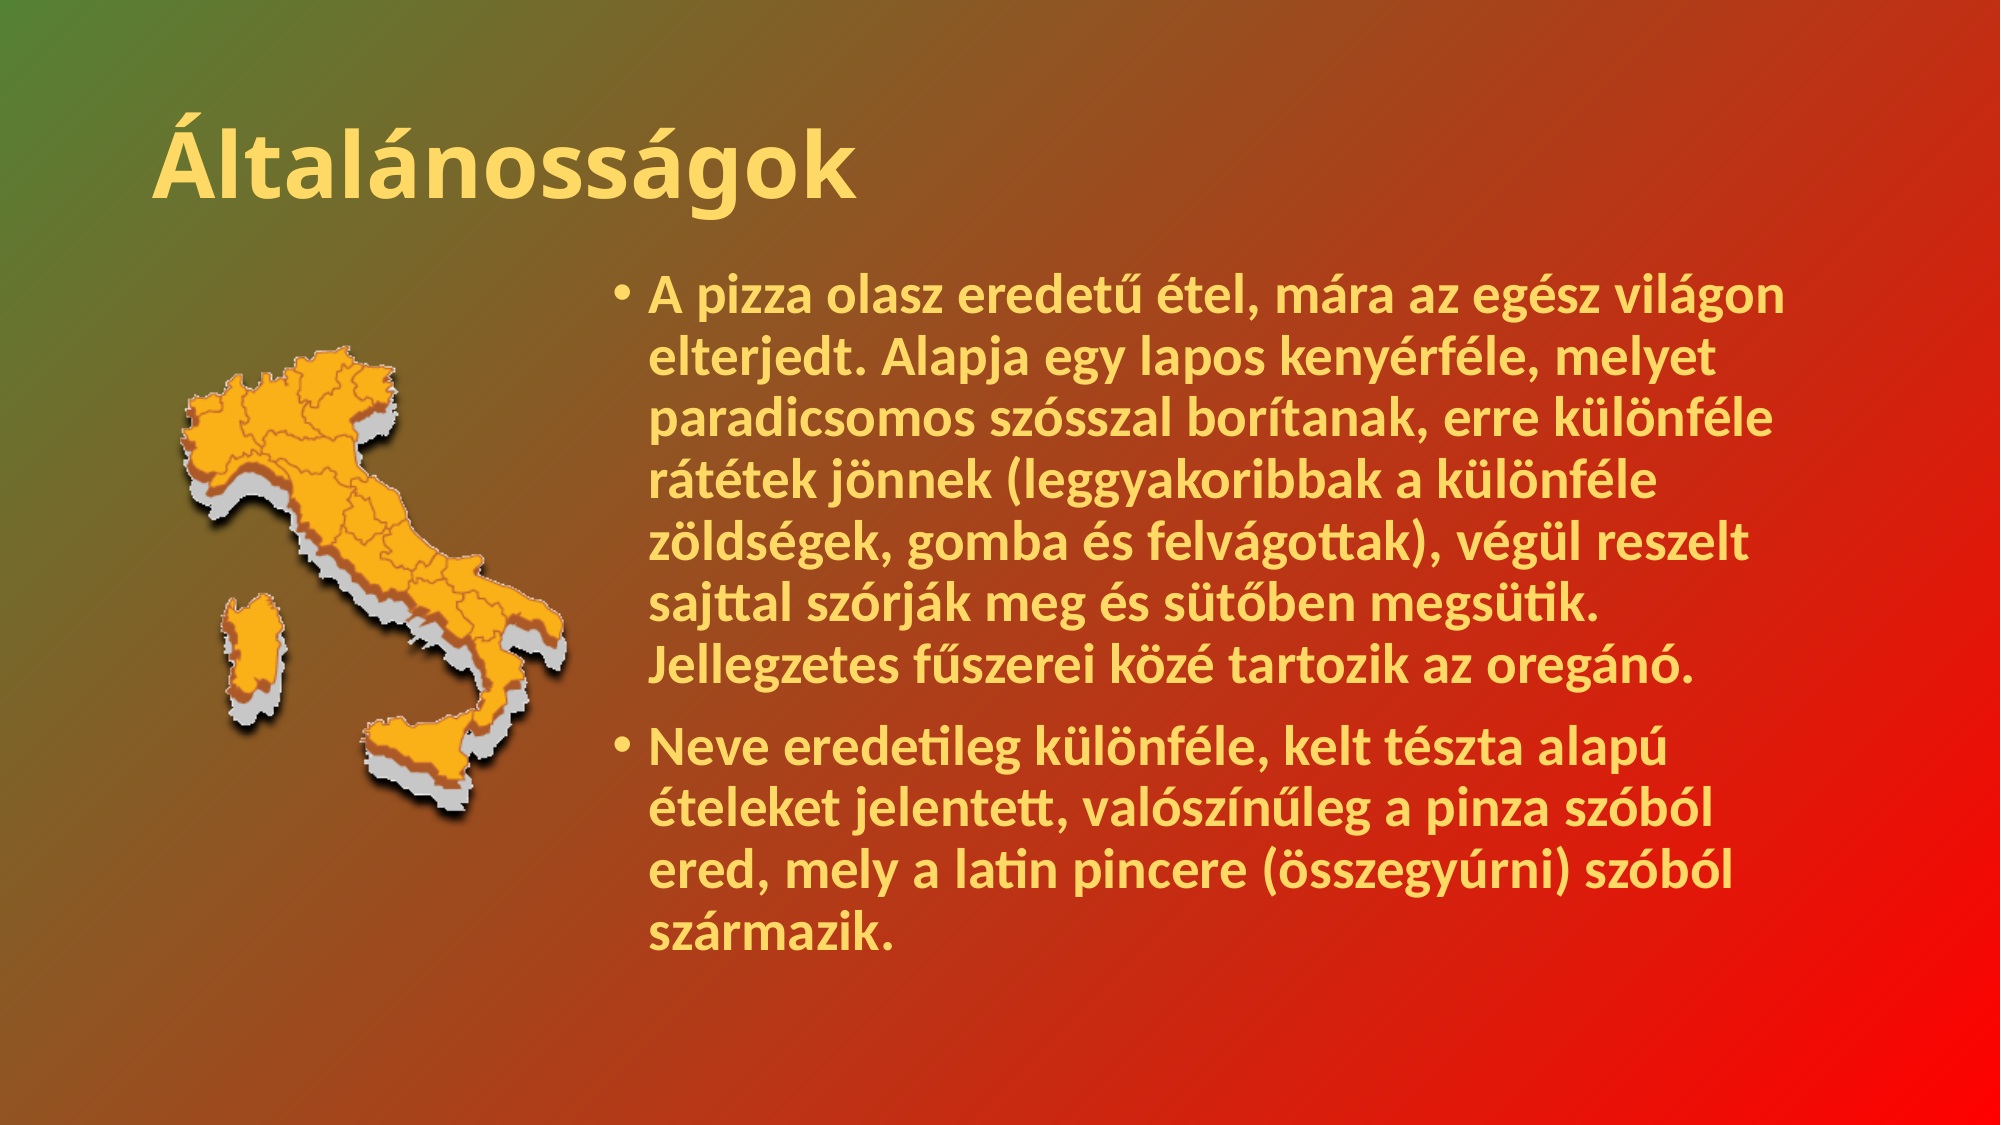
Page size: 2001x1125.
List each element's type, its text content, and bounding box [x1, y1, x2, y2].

list A pizza olasz eredetű étel, mára az egész világon elterjedt. Alapja egy lapos kenyérféle, melyet paradicsomos szósszal borítanak, erre különféle rátétek jönnek (leggyakoribbak a különféle zöldségek, gomba és felvágottak), végül reszelt sajttal szórják meg és sütőben megsütik. Jellegzetes fűszerei közé tartozik az oregánó. Neve eredetileg különféle, kelt tészta alapú ételeket jelentett, valószínűleg a pinza szóból ered, mely a latin pincere (összegyúrni) szóból származik. [597, 256, 1856, 971]
picture [165, 340, 570, 822]
title Általánosságok [137, 59, 1863, 278]
